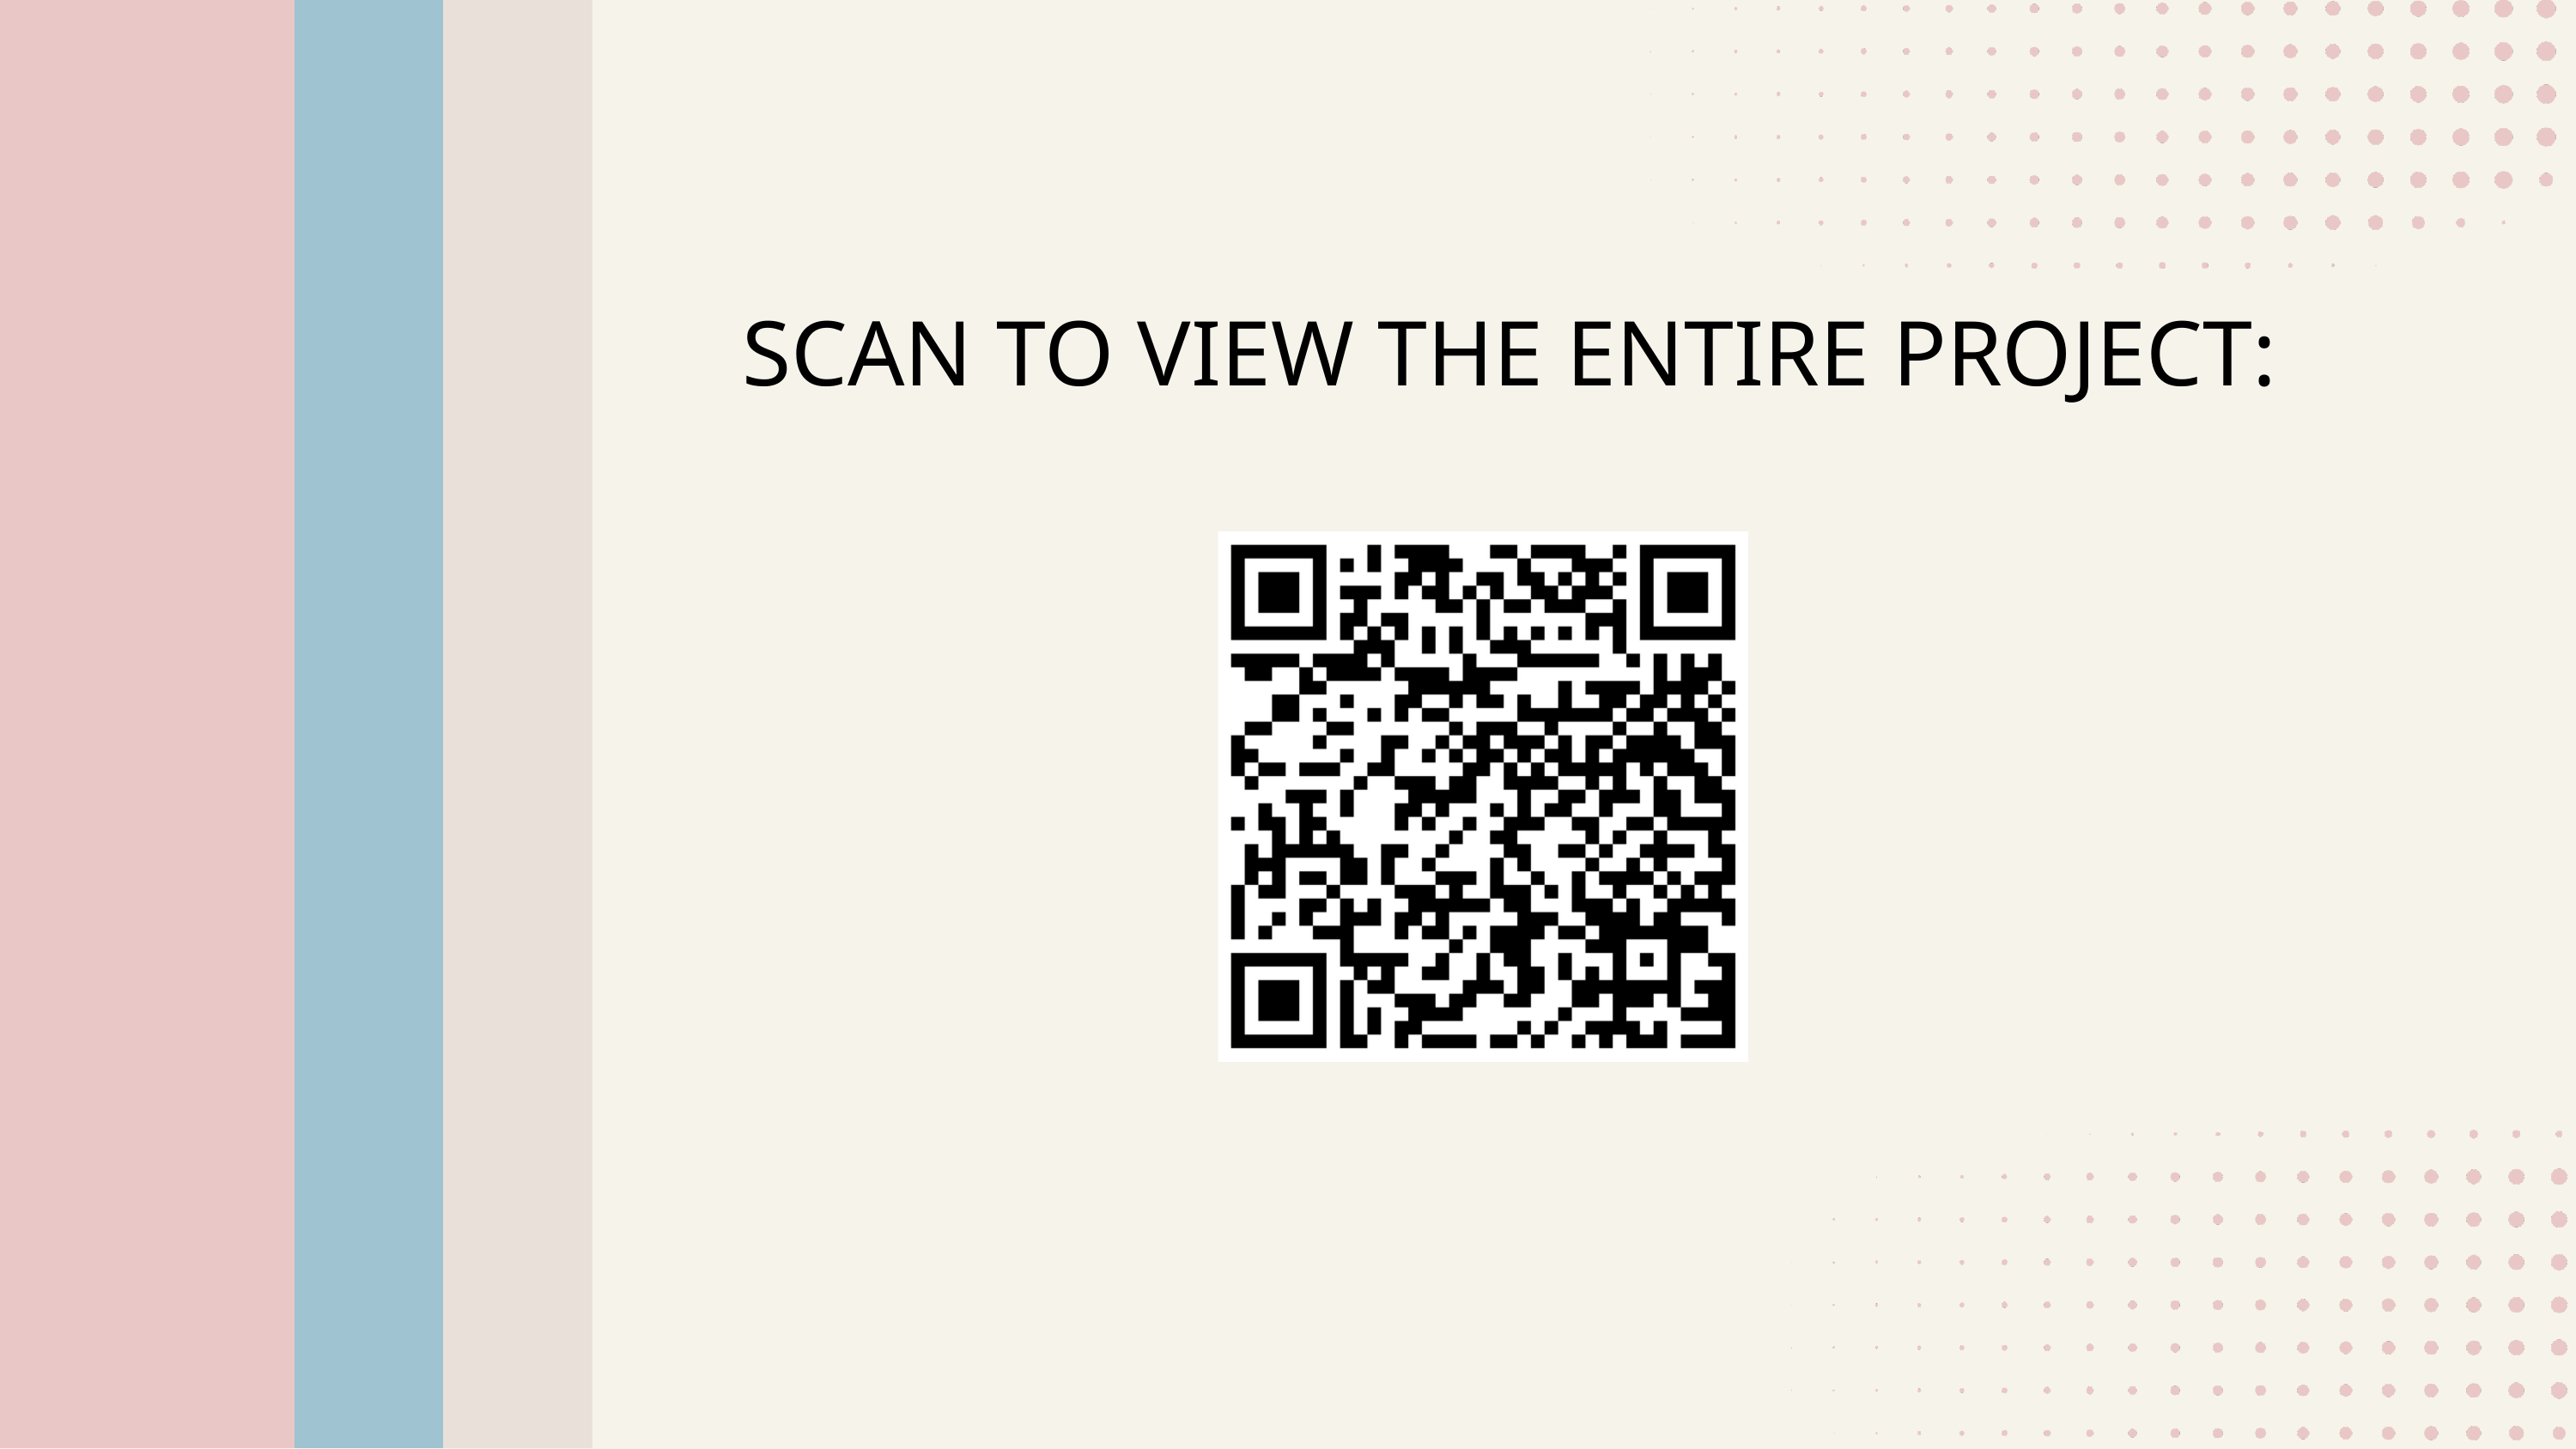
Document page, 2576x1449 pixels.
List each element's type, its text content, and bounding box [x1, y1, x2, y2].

text_box [1218, 531, 1749, 1062]
text_box SCAN TO VIEW THE ENTIRE PROJECT: [690, 278, 2330, 403]
text_box [1748, 1130, 2576, 1449]
text_box [1607, 0, 2576, 269]
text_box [0, 0, 593, 1449]
